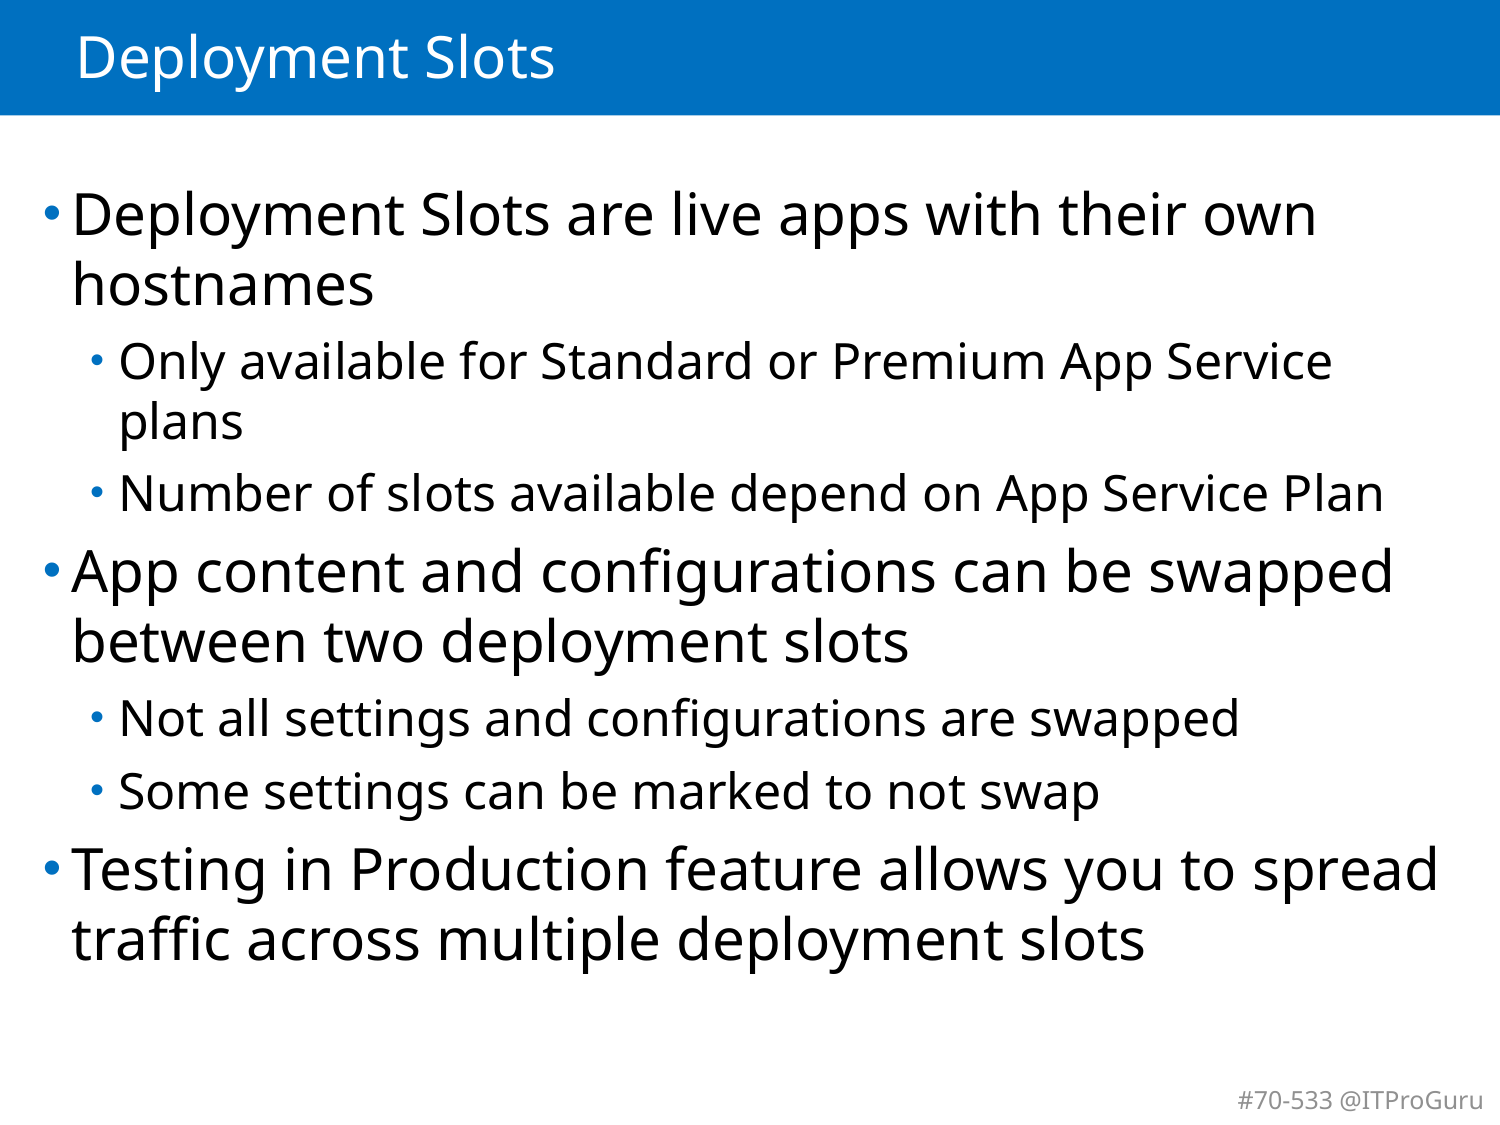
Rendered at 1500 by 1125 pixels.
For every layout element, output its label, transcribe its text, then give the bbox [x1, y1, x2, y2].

list Deployment Slots are live apps with their own hostnames Only available for Standard or Premium App Service plans Number of slots available depend on App Service Plan App content and configurations can be swapped between two deployment slots Not all settings and configurations are swapped Some settings can be marked to not swap Testing in Production feature allows you to spread traffic across multiple deployment slots [42, 176, 1450, 1022]
title Deployment Slots [75, 0, 1351, 122]
